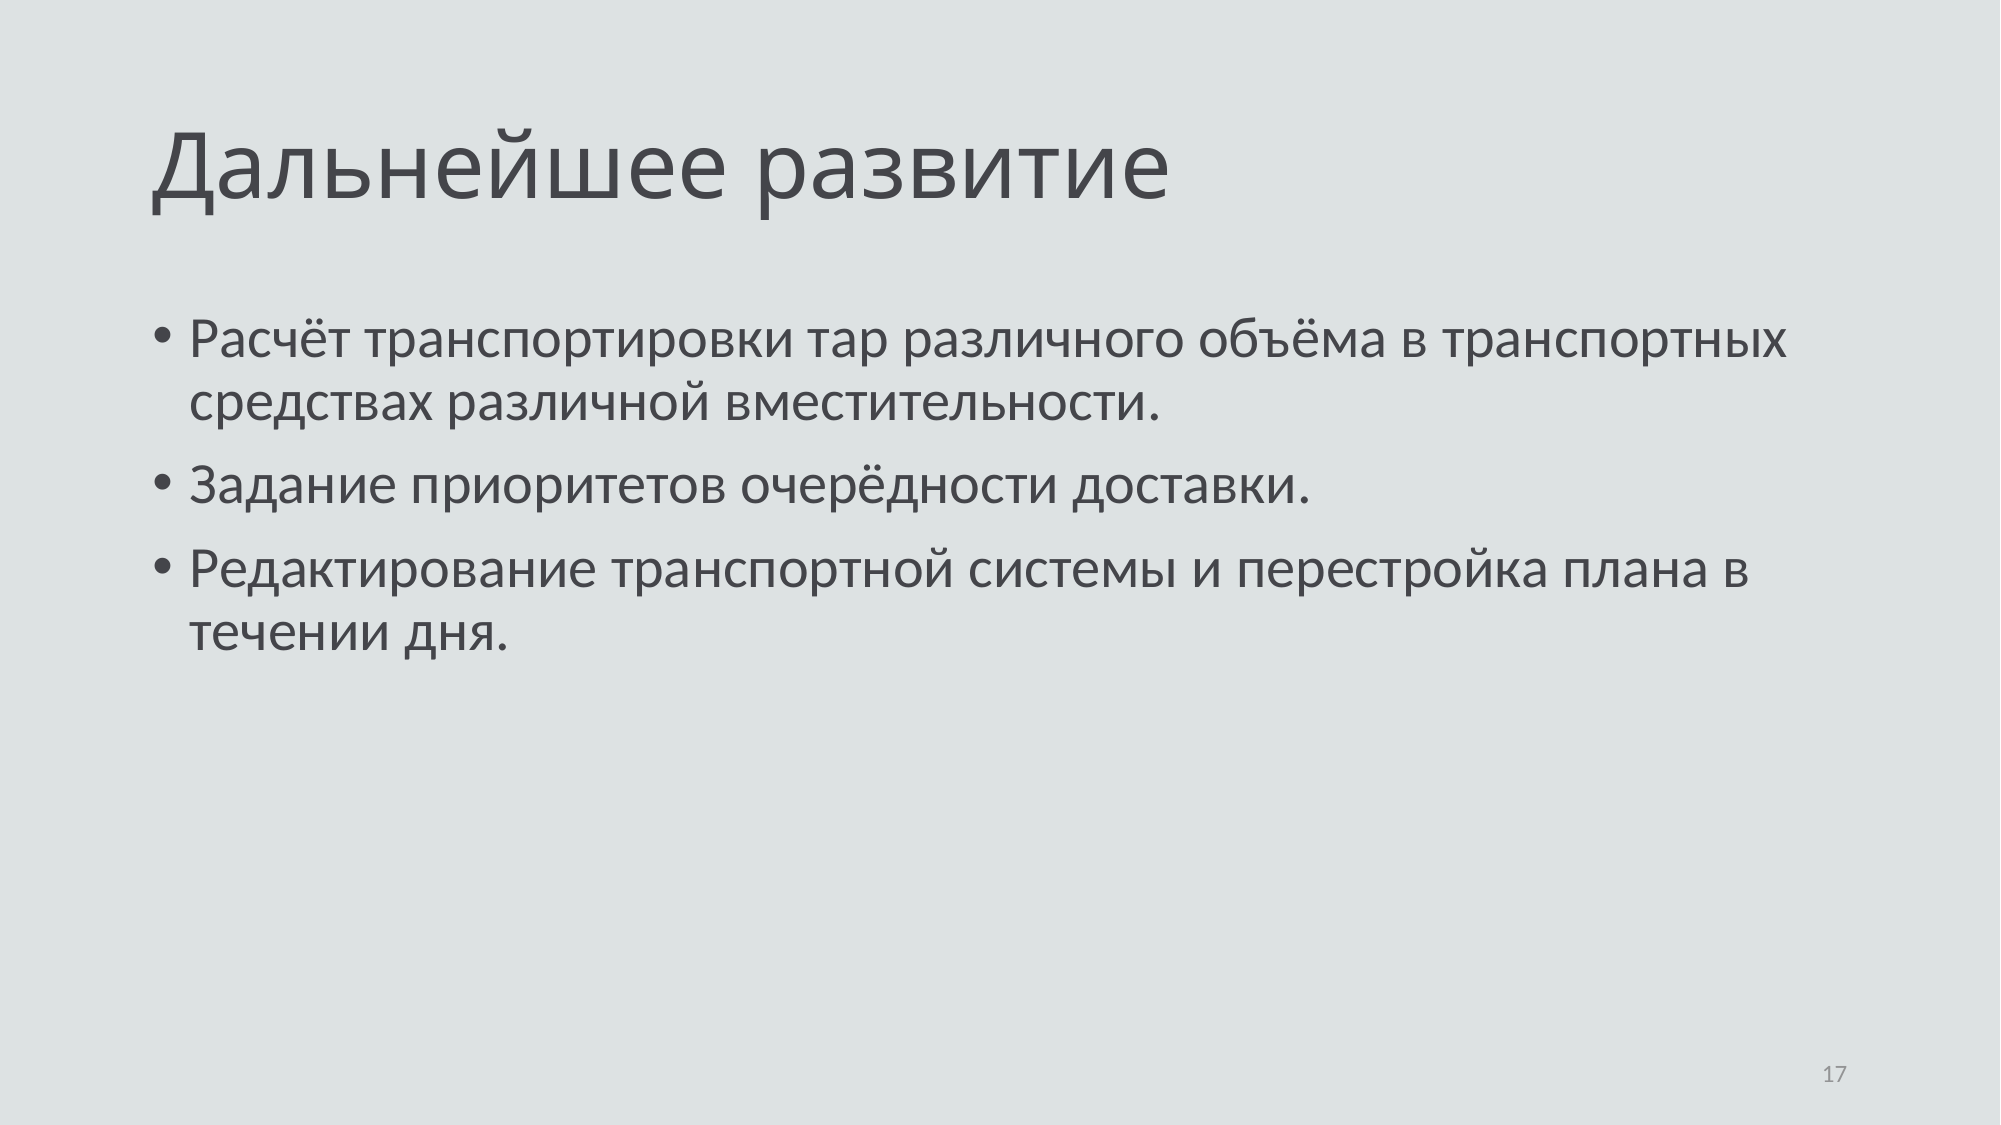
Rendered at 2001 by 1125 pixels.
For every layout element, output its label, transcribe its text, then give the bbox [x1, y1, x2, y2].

list Расчёт транспортировки тар различного объёма в транспортных средствах различной вместительности. Задание приоритетов очерёдности доставки. Редактирование транспортной системы и перестройка плана в течении дня. [137, 299, 1863, 1014]
title Дальнейшее развитие [137, 59, 1863, 278]
slide_number 17 [1412, 1042, 1863, 1103]
